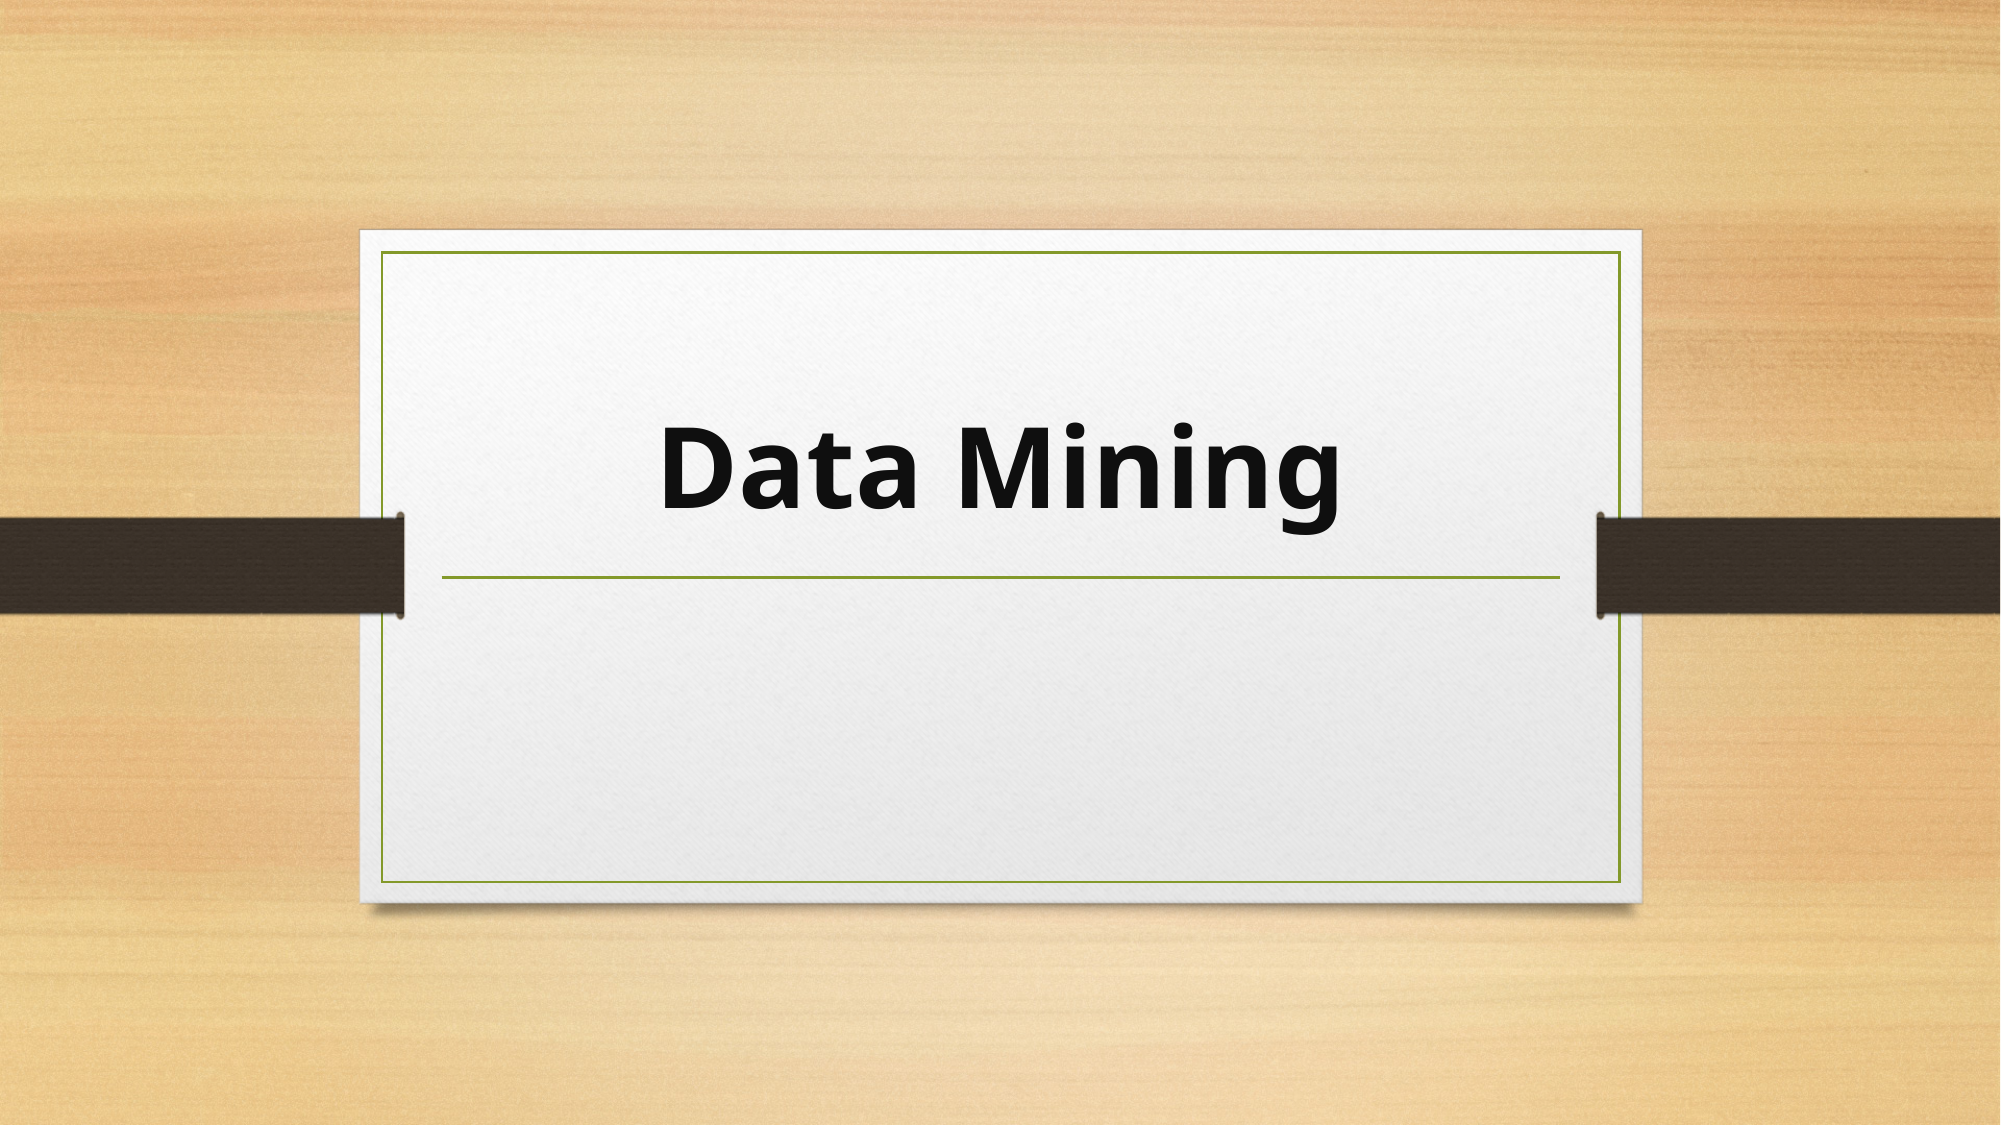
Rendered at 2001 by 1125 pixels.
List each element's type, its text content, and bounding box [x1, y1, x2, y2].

title Data Mining [441, 306, 1560, 674]
picture [0, 0, 2001, 1125]
